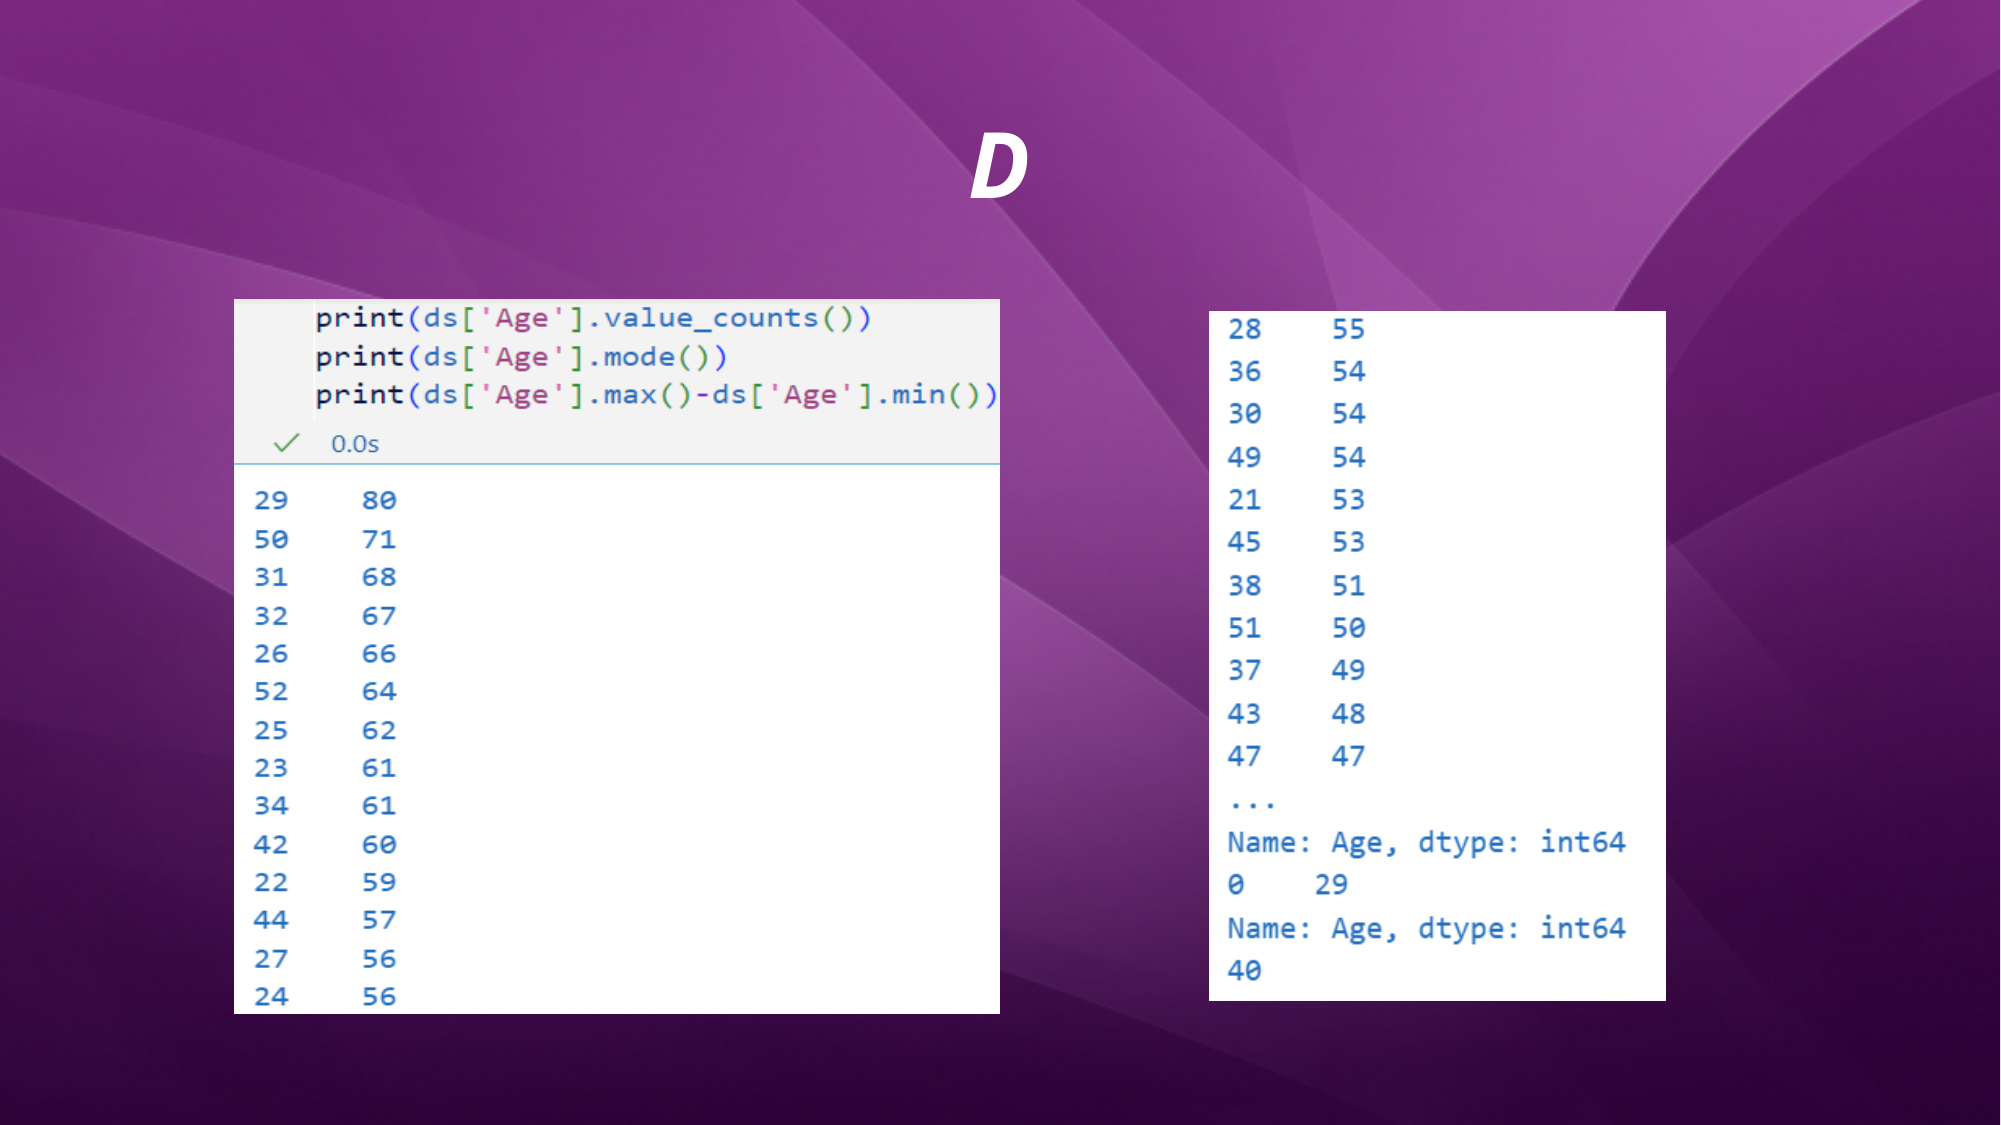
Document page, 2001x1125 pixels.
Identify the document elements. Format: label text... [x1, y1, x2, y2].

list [1209, 311, 1666, 1001]
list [234, 299, 1000, 1014]
picture [0, 0, 2001, 1125]
title D [137, 59, 1863, 278]
